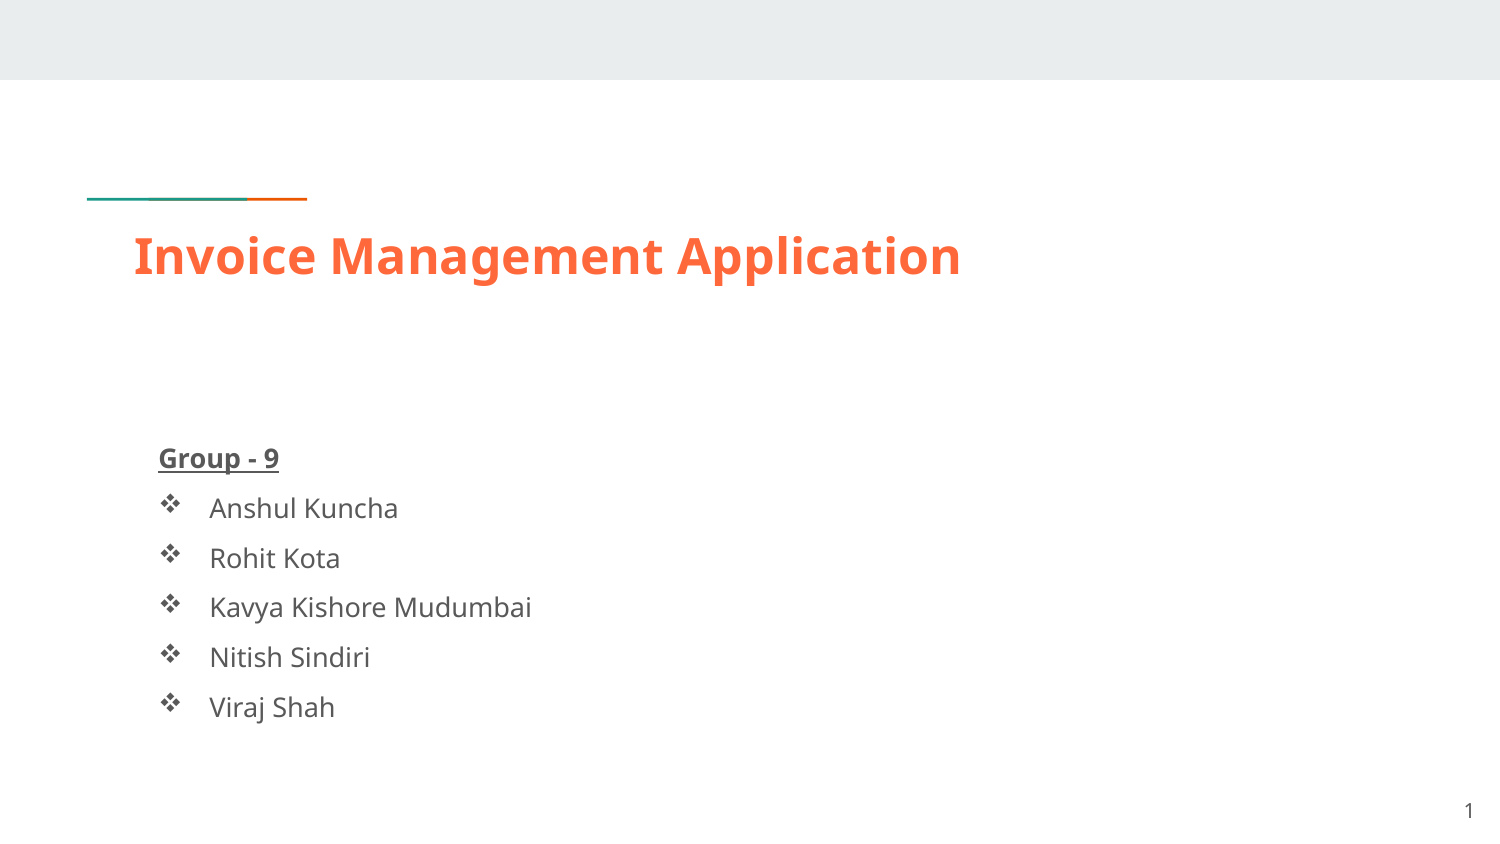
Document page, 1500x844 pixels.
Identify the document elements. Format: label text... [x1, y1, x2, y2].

title Invoice Management Application [119, 216, 1381, 305]
slide_number 1 [1400, 779, 1491, 844]
list Group - 9 Anshul Kuncha Rohit Kota Kavya Kishore Mudumbai Nitish Sindiri Viraj Shah [119, 421, 1381, 793]
